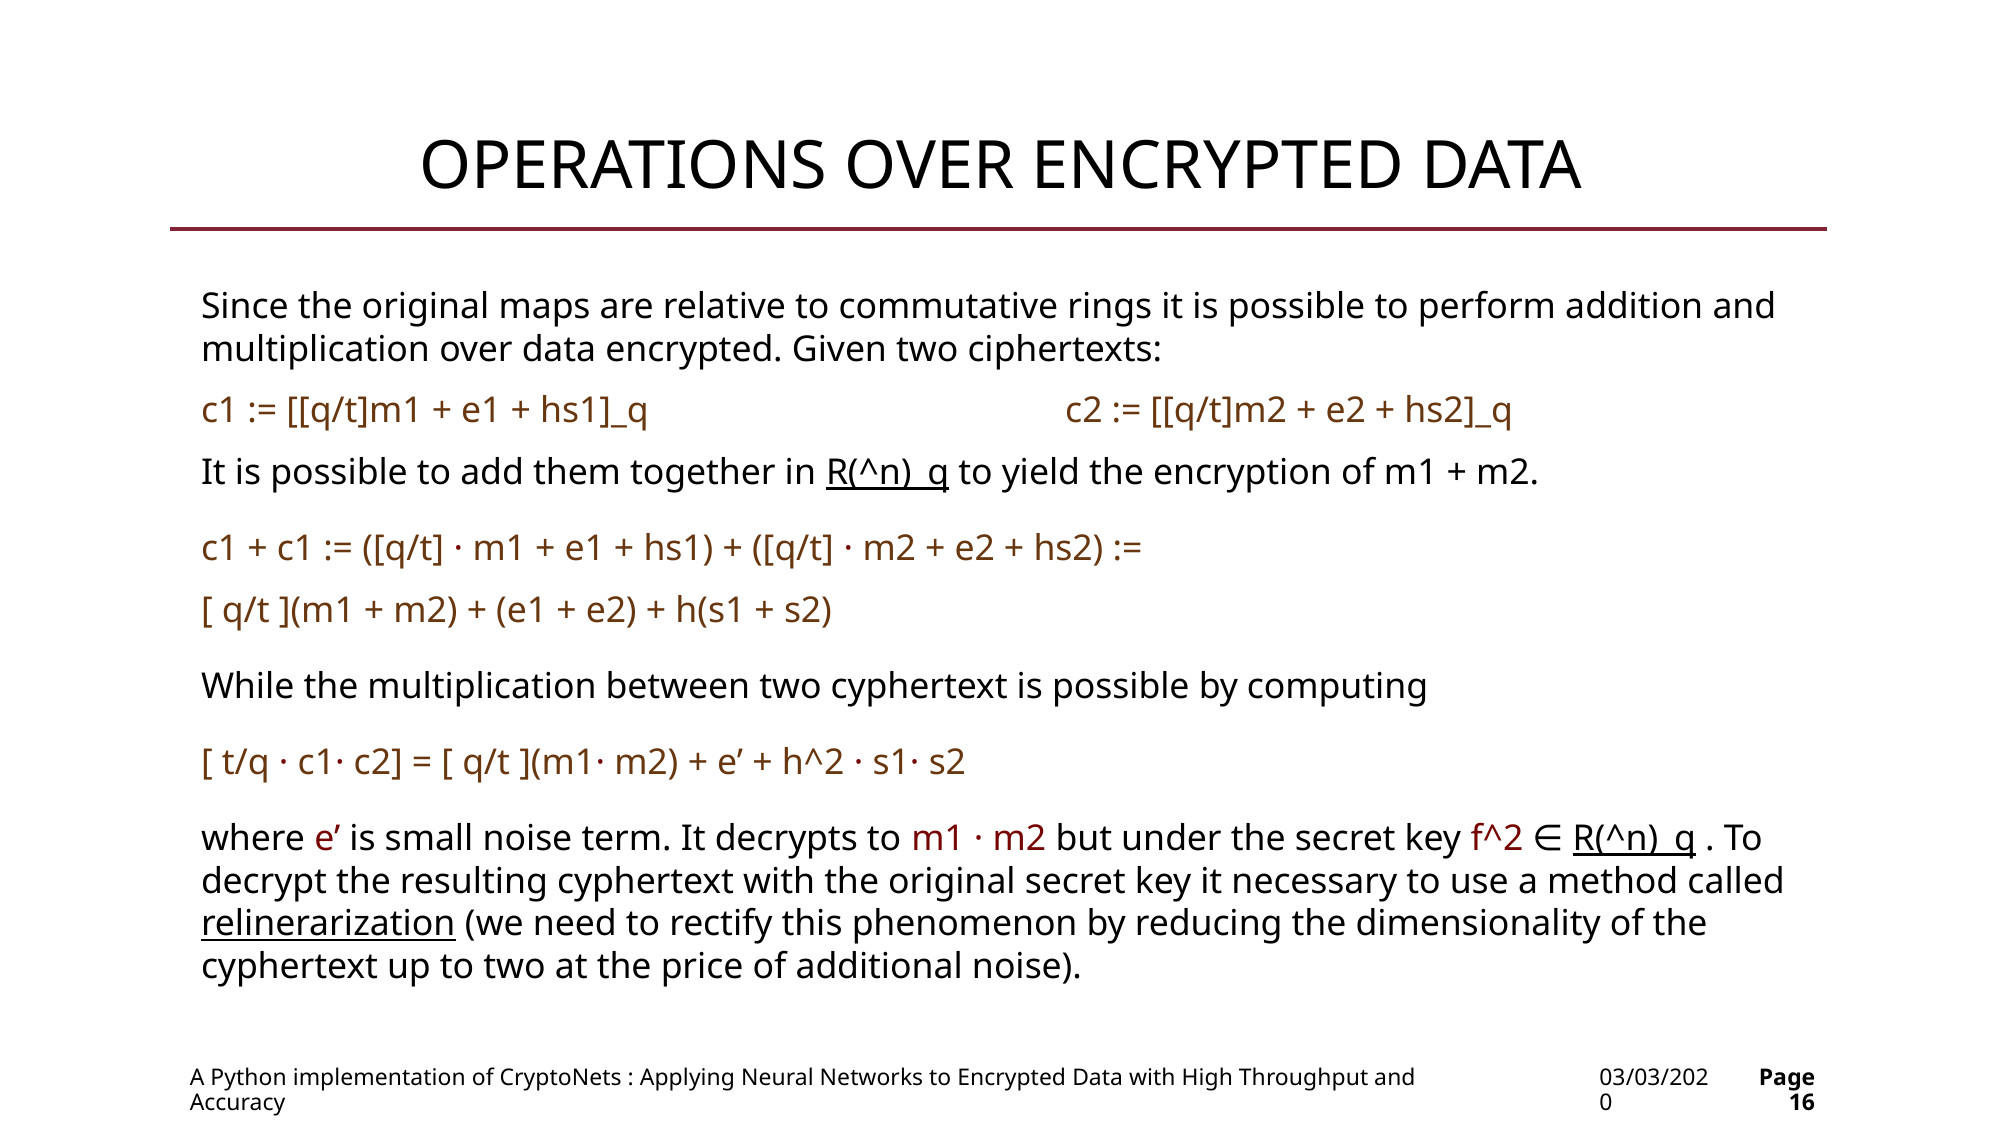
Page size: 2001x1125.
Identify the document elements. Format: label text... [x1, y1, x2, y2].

text_box Since the original maps are relative to commutative rings it is possible to perform addition and multiplication over data encrypted. Given two ciphertexts: c1 := [[q/t]m1 + e1 + hs1]_q c2 := [[q/t]m2 + e2 + hs2]_q It is possible to add them together in R(^n)_q to yield the encryption of m1 + m2. c1 + c1 := ([q/t] · m1 + e1 + hs1) + ([q/t] · m2 + e2 + hs2) := [ q/t ](m1 + m2) + (e1 + e2) + h(s1 + s2) While the multiplication between two cyphertext is possible by computing [ t/q · c1· c2] = [ q/t ](m1· m2) + e’ + h^2 · s1· s2 where e’ is small noise term. It decrypts to m1 · m2 but under the secret key f^2 ∈ R(^n)_q . To decrypt the resulting cyphertext with the original secret key it necessary to use a method called relinerarization (we need to rectify this phenomenon by reducing the dimensionality of the cyphertext up to two at the price of additional noise). [186, 275, 1827, 999]
text_box Page 16 [1733, 1058, 1831, 1123]
title Operations over encrypted data [174, 90, 1828, 209]
text_box 03/03/2020 [1584, 1058, 1733, 1125]
text_box A Python implementation of CryptoNets : Applying Neural Networks to Encrypted Data with High Throughput and Accuracy [174, 1058, 1476, 1123]
